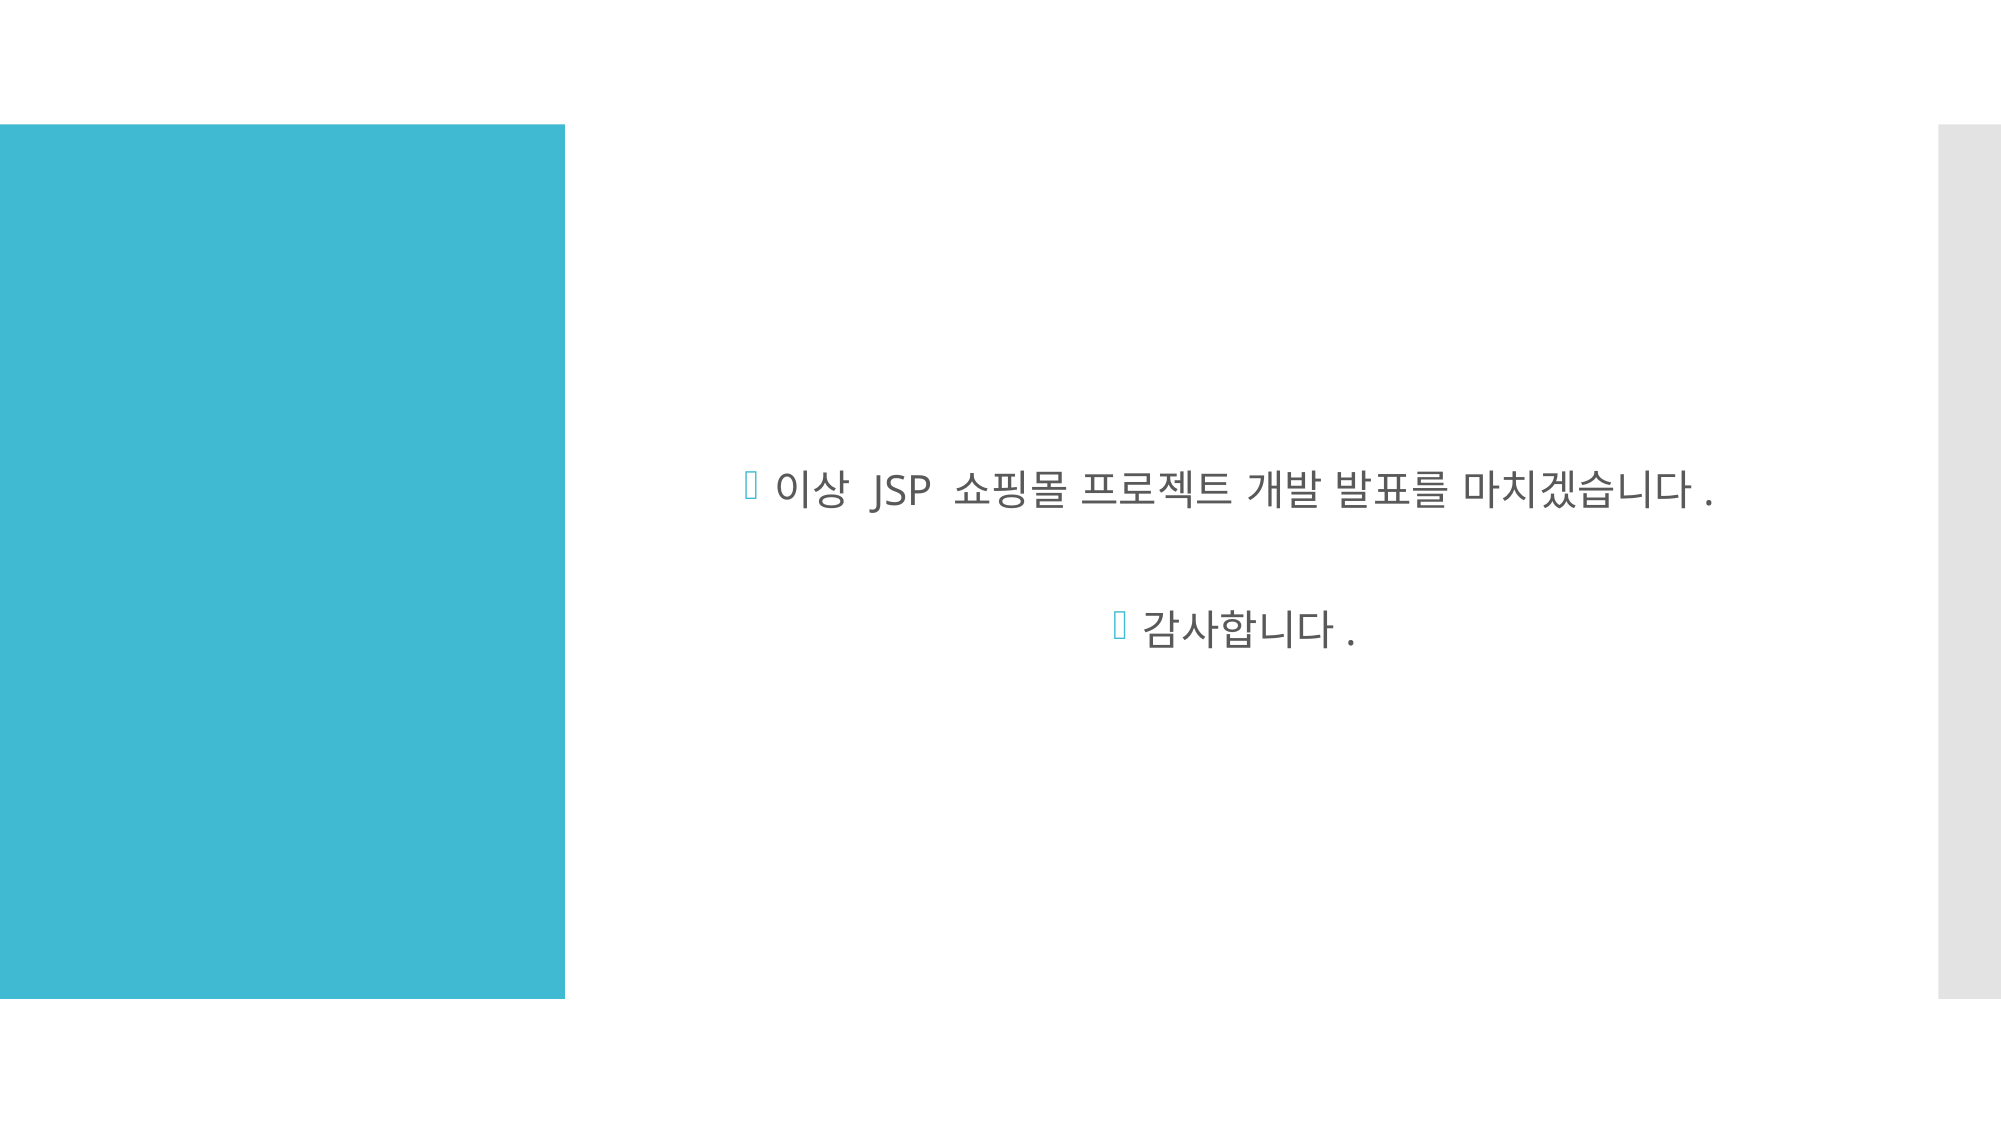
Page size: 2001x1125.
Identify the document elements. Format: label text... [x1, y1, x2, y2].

list 이상 JSP 쇼핑몰 프로젝트 개발 발표를 마치겠습니다. 감사합니다. [634, 141, 1835, 982]
